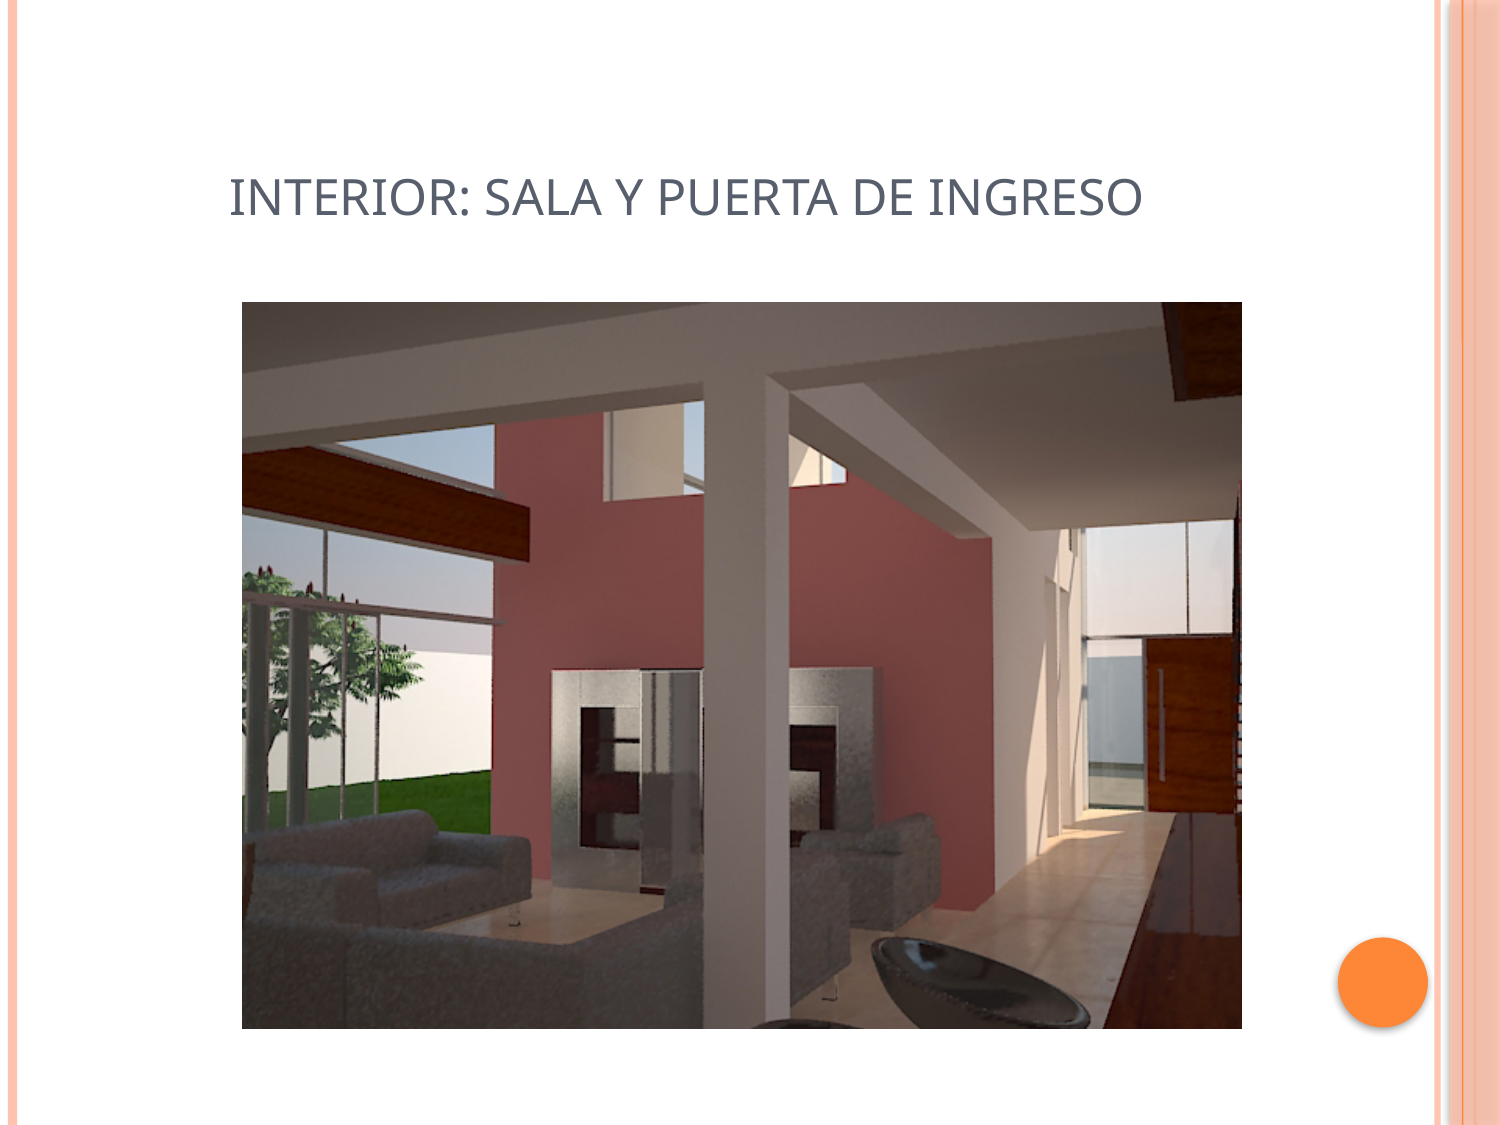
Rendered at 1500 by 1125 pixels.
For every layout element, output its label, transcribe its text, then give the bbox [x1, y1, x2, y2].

title INTERIOR: SALA Y PUERTA DE INGRESO [75, 45, 1300, 233]
picture [241, 302, 1243, 1030]
